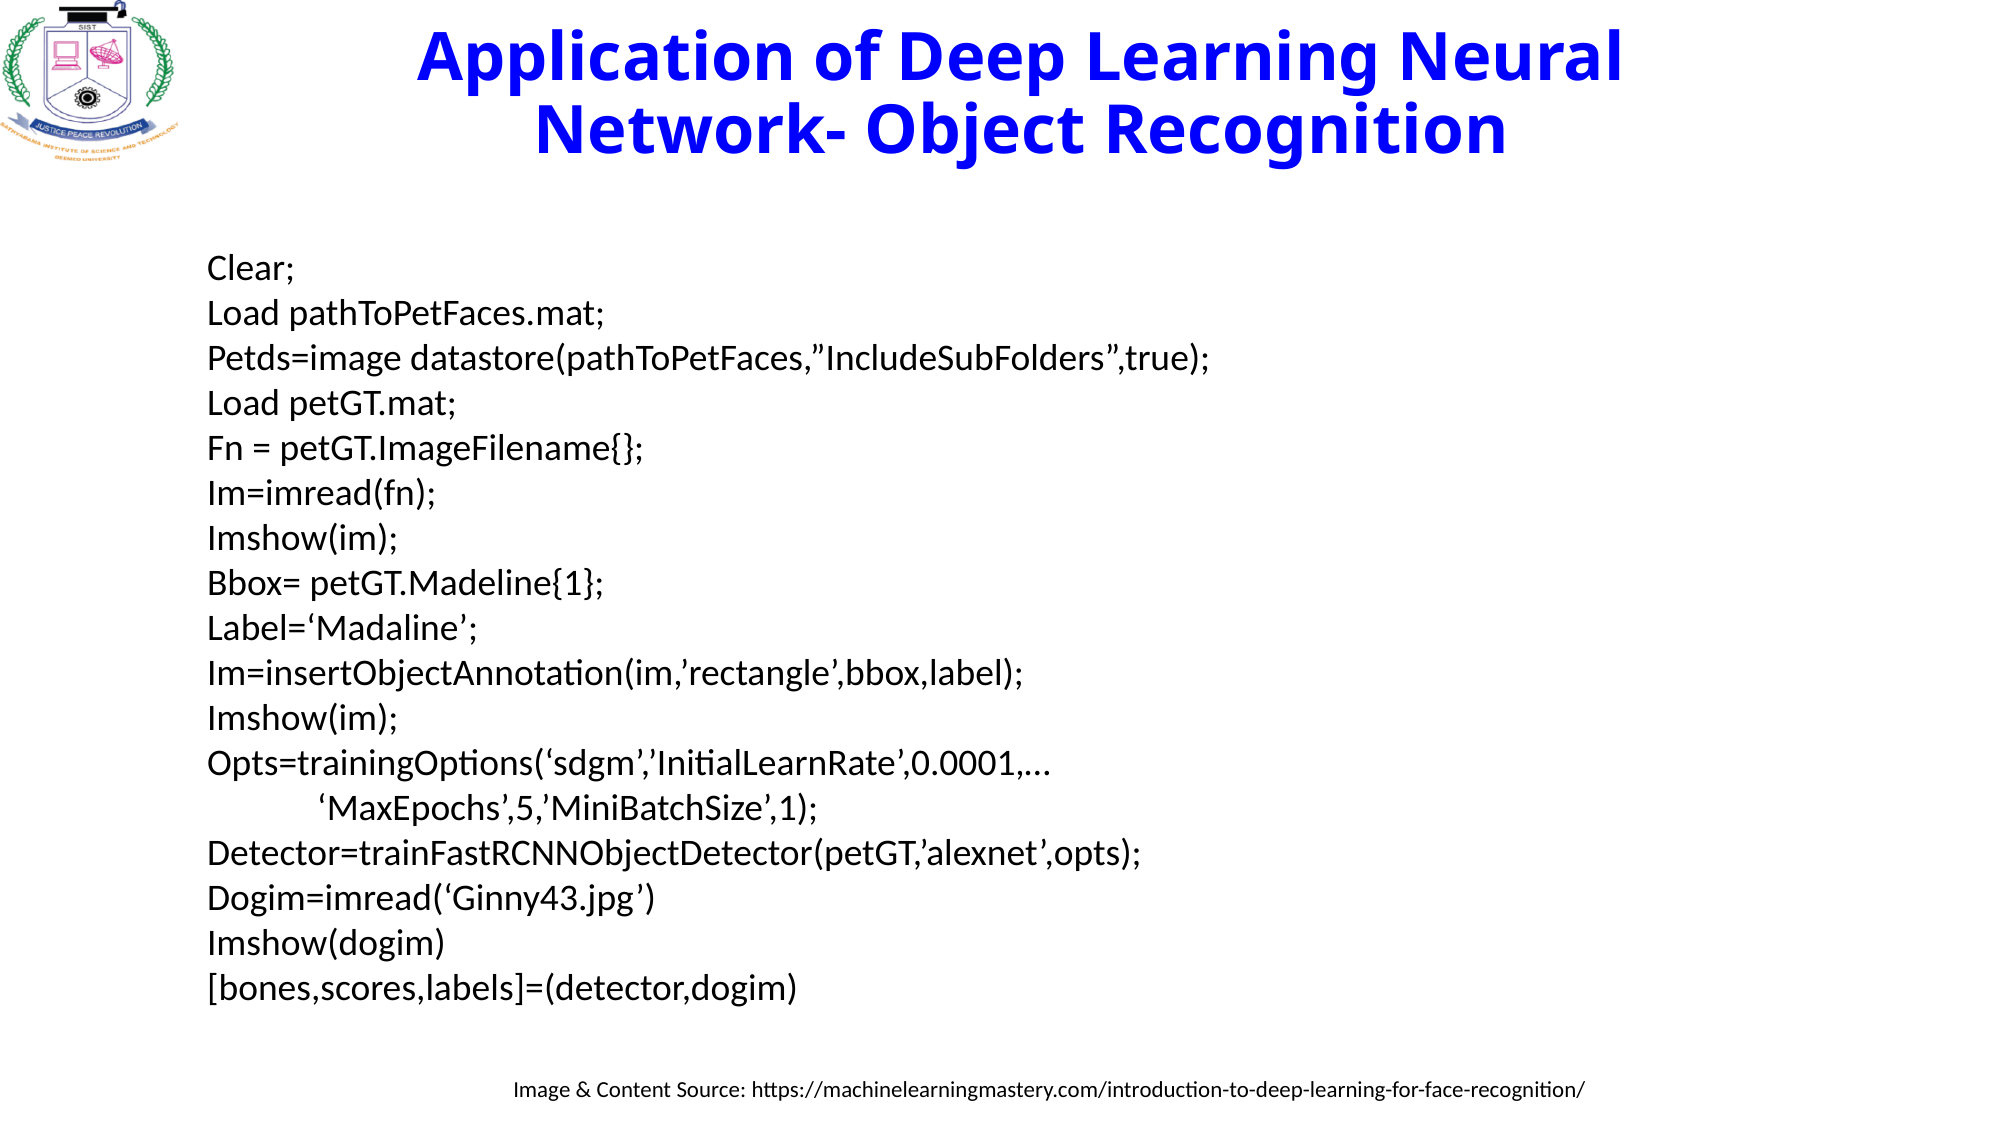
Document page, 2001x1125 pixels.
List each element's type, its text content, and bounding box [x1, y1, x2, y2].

text_box Image & Content Source: https://machinelearningmastery.com/introduction-to-deep-learning-for-face-recognition/ [498, 1067, 1970, 1110]
title Application of Deep Learning Neural Network- Object Recognition [271, 14, 1772, 176]
picture [0, 0, 178, 161]
text_box Clear; Load pathToPetFaces.mat; Petds=image datastore(pathToPetFaces,”IncludeSubFolders”,true); Load petGT.mat; Fn = petGT.ImageFilename{}; Im=imread(fn); Imshow(im); Bbox= petGT.Madeline{1}; Label=‘Madaline’; Im=insertObjectAnnotation(im,’rectangle’,bbox,label); Imshow(im); Opts=trainingOptions(‘sdgm’,’InitialLearnRate’,0.0001,… ‘MaxEpochs’,5,’MiniBatchSize’,1); Detector=trainFastRCNNObjectDetector(petGT,’alexnet’,opts); Dogim=imread(‘Ginny43.jpg’) Imshow(dogim) [bones,scores,labels]=(detector,dogim) [192, 235, 1908, 1016]
